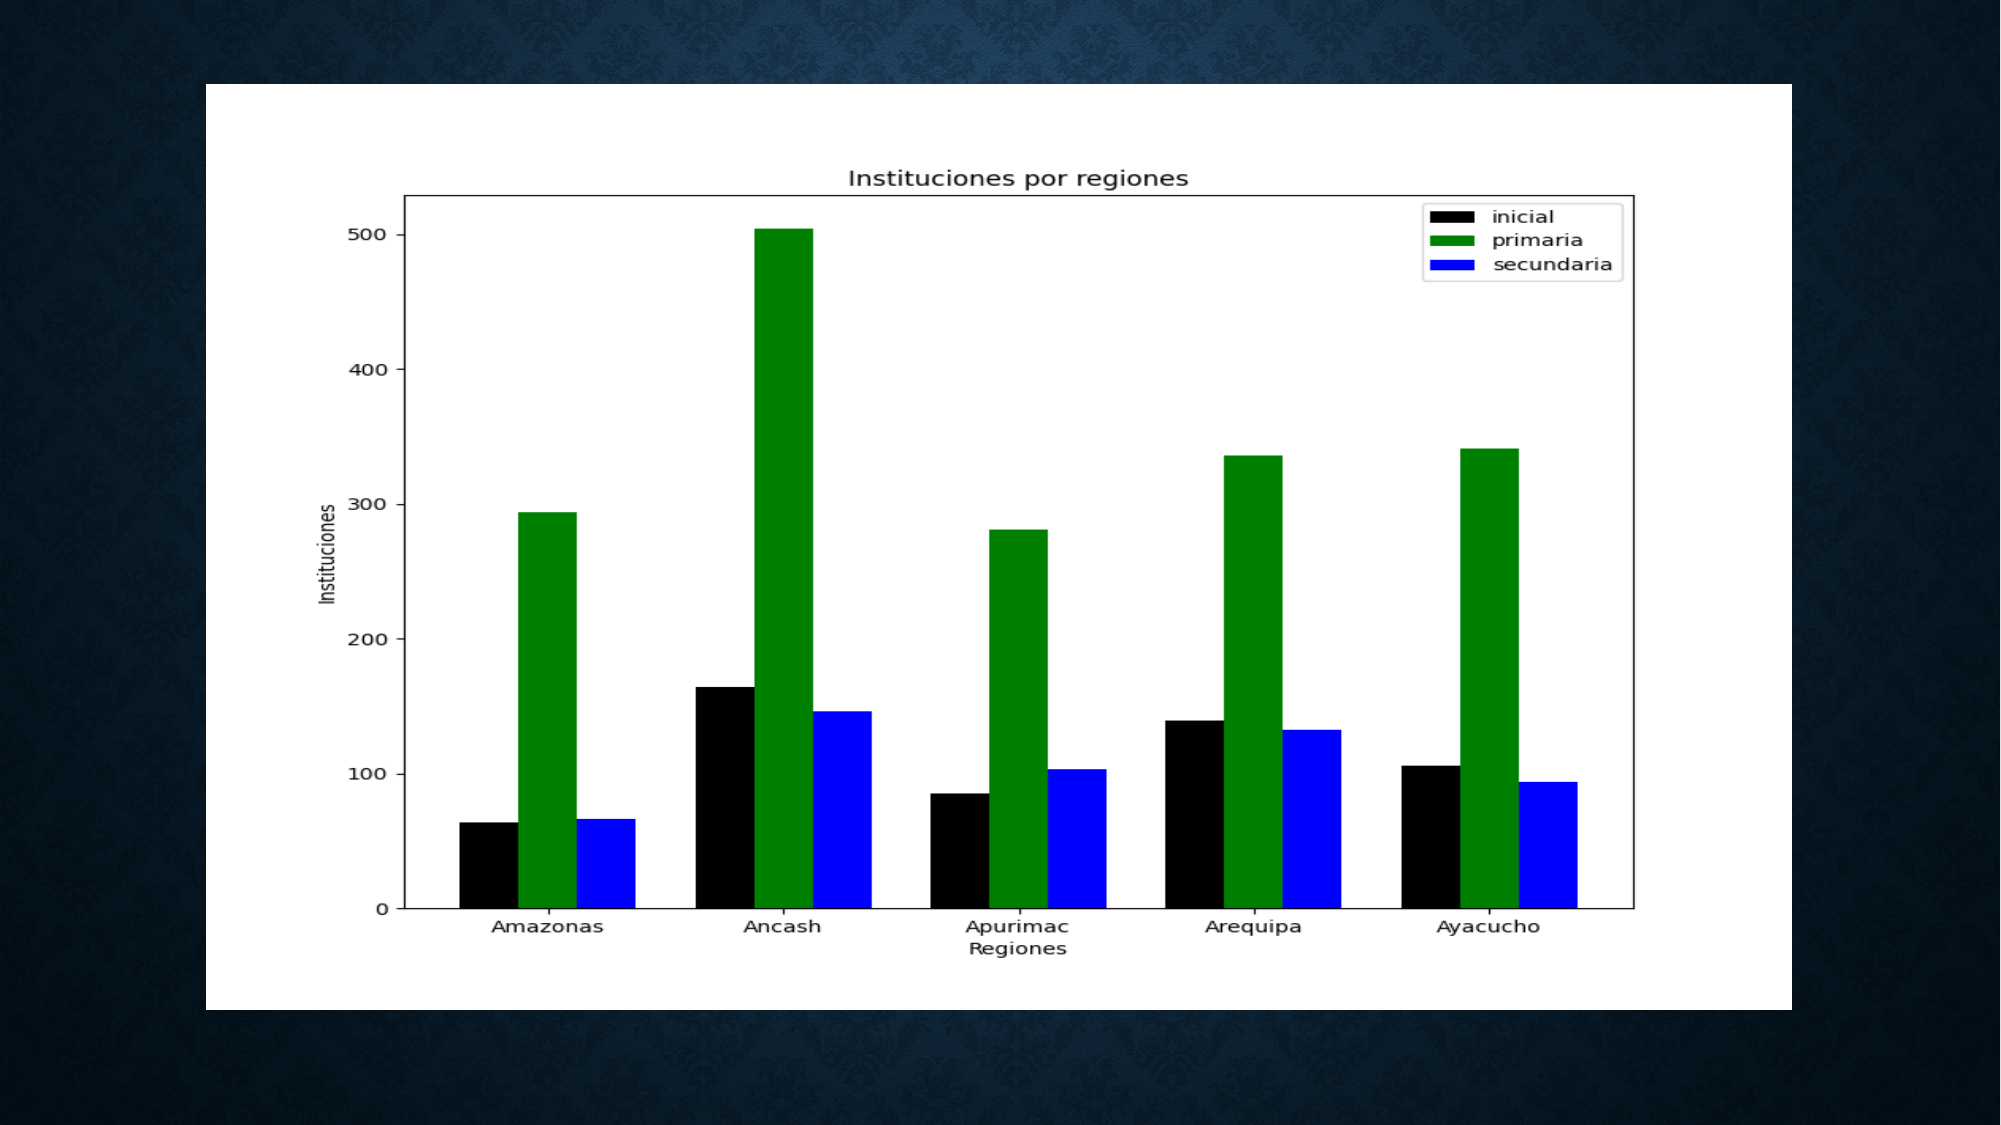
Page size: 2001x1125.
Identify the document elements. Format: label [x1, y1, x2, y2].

list [206, 84, 1792, 1011]
